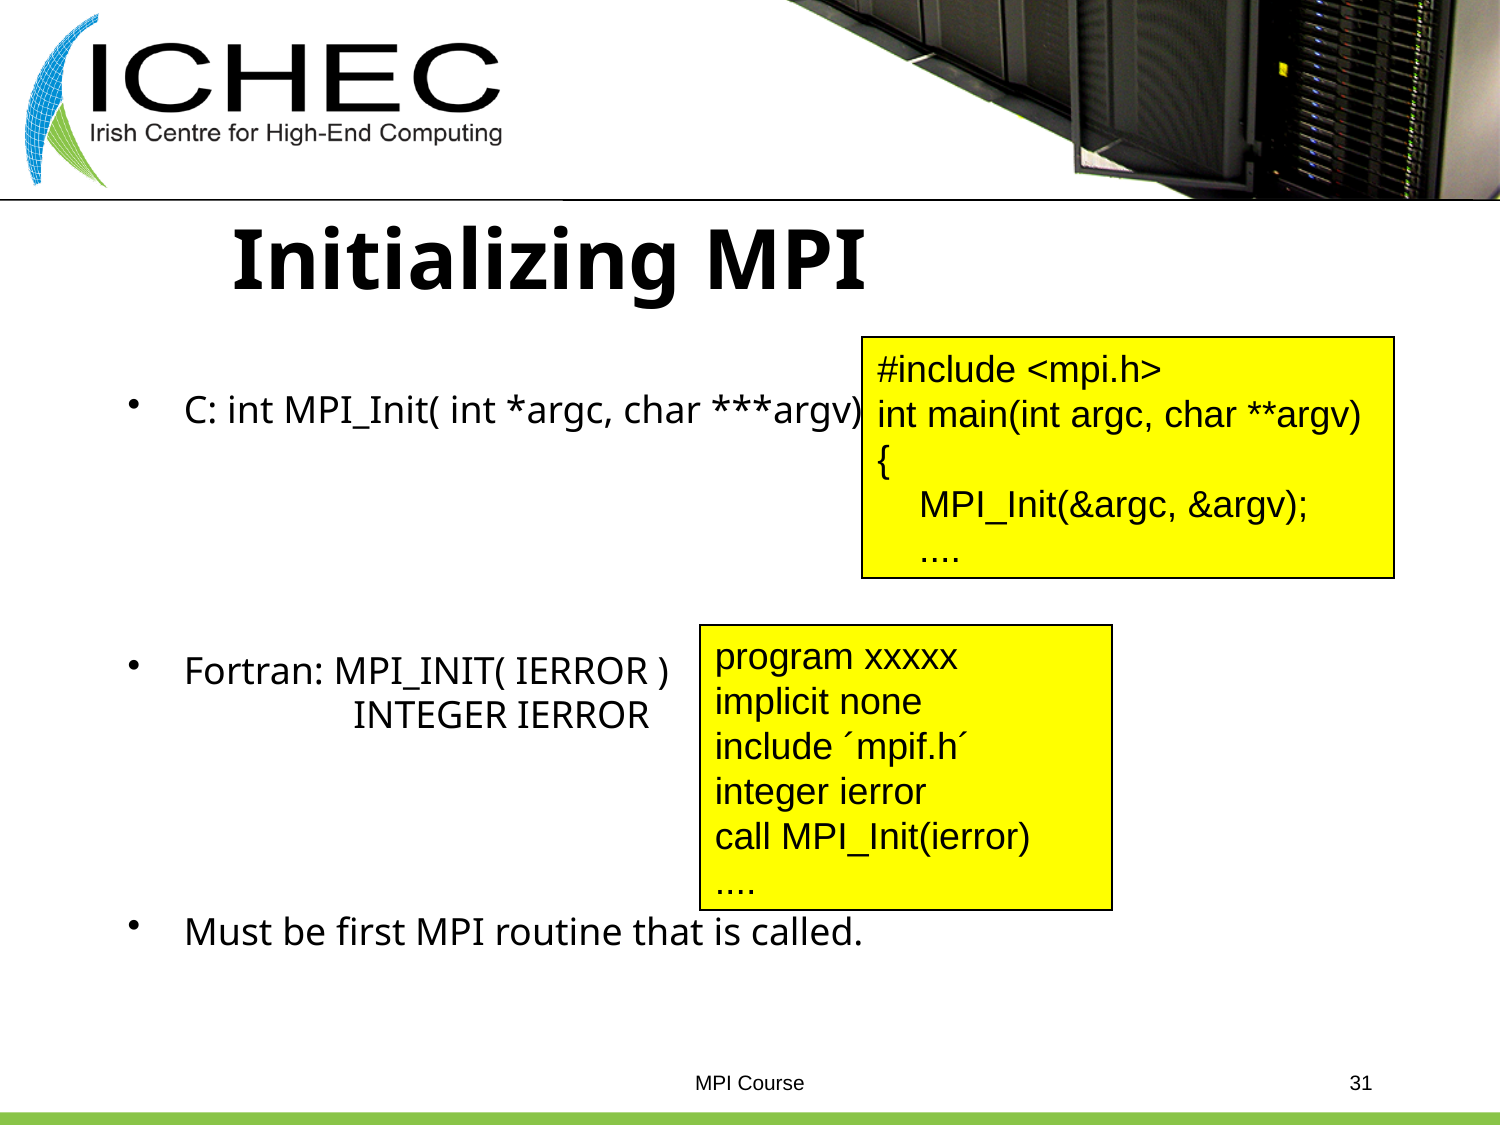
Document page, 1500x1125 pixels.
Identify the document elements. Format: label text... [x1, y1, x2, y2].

slide_number 31 [1074, 1062, 1388, 1101]
picture [24, 12, 508, 188]
title Initializing MPI [0, 199, 1101, 313]
text_box #include <mpi.h> int main(int argc, char **argv) { MPI_Init(&argc, &argv); .... [862, 337, 1394, 578]
text_box program xxxxx implicit none include ´mpif.h´ integer ierror call MPI_Init(ierror) .... [699, 624, 1113, 911]
picture [725, 0, 1500, 199]
footer MPI Course [474, 1062, 1026, 1101]
list C: int MPI_Init( int *argc, char ***argv) Fortran: MPI_INIT( IERROR ) INTEGER IERROR Must be first MPI routine that is called. [112, 387, 1388, 1038]
